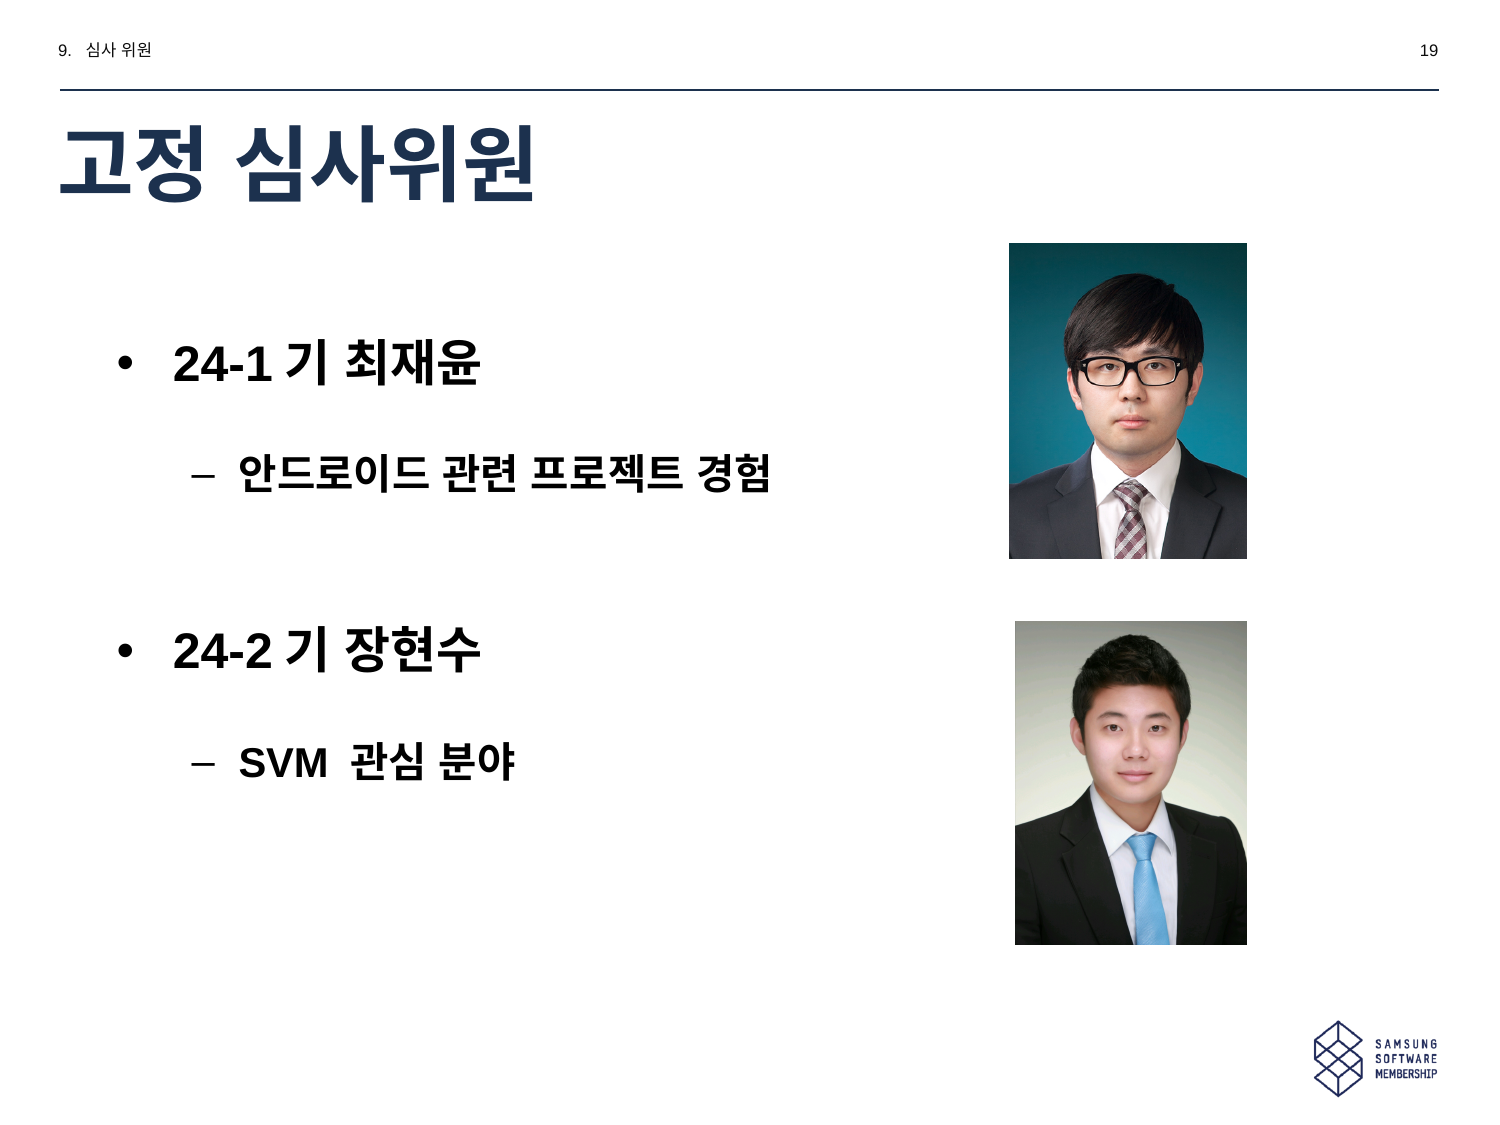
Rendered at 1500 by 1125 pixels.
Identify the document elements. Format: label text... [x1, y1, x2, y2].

text_box 24-1기 최재윤 안드로이드 관련 프로젝트 경험 24-2기 장현수 SVM 관심 분야 [101, 260, 1413, 941]
picture [1015, 621, 1247, 945]
text_box 19 [1193, 31, 1454, 68]
title 고정 심사위원 [42, 114, 1190, 211]
text_box 9. 심사 위원 [43, 31, 303, 68]
picture [1306, 1012, 1446, 1107]
picture [1009, 243, 1247, 559]
